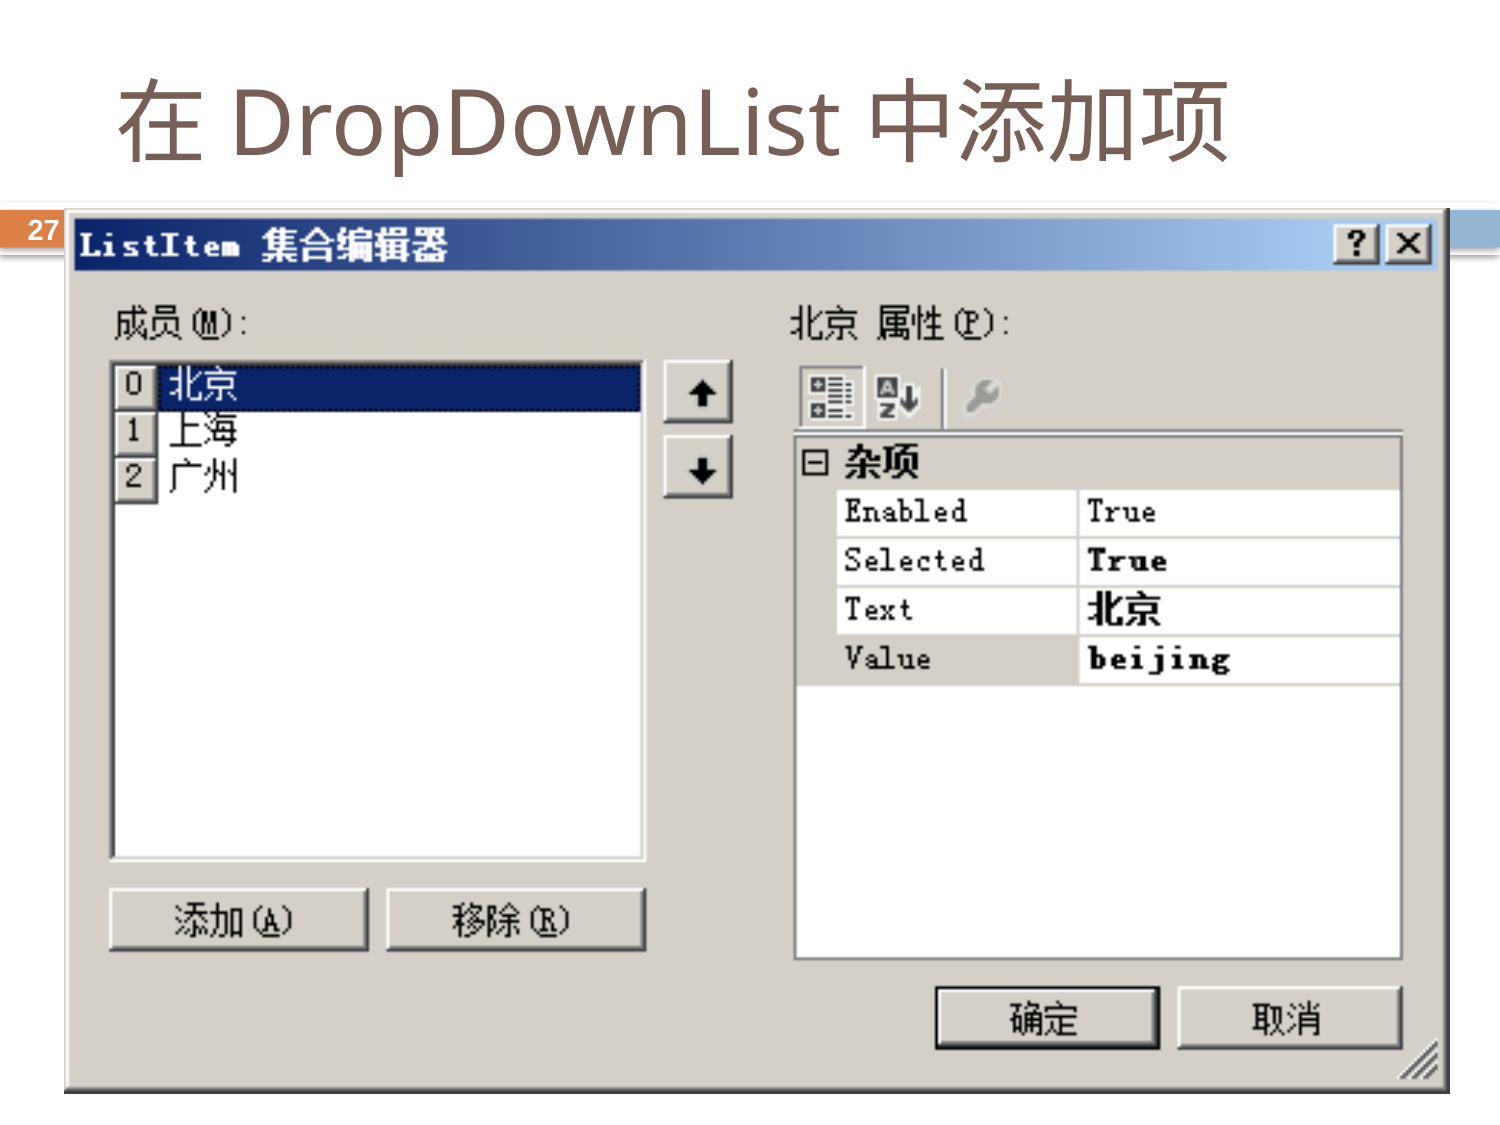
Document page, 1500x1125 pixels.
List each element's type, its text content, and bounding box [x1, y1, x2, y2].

slide_number 27 [0, 208, 64, 249]
title 在DropDownList中添加项 [100, 37, 1438, 200]
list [64, 207, 1451, 1095]
